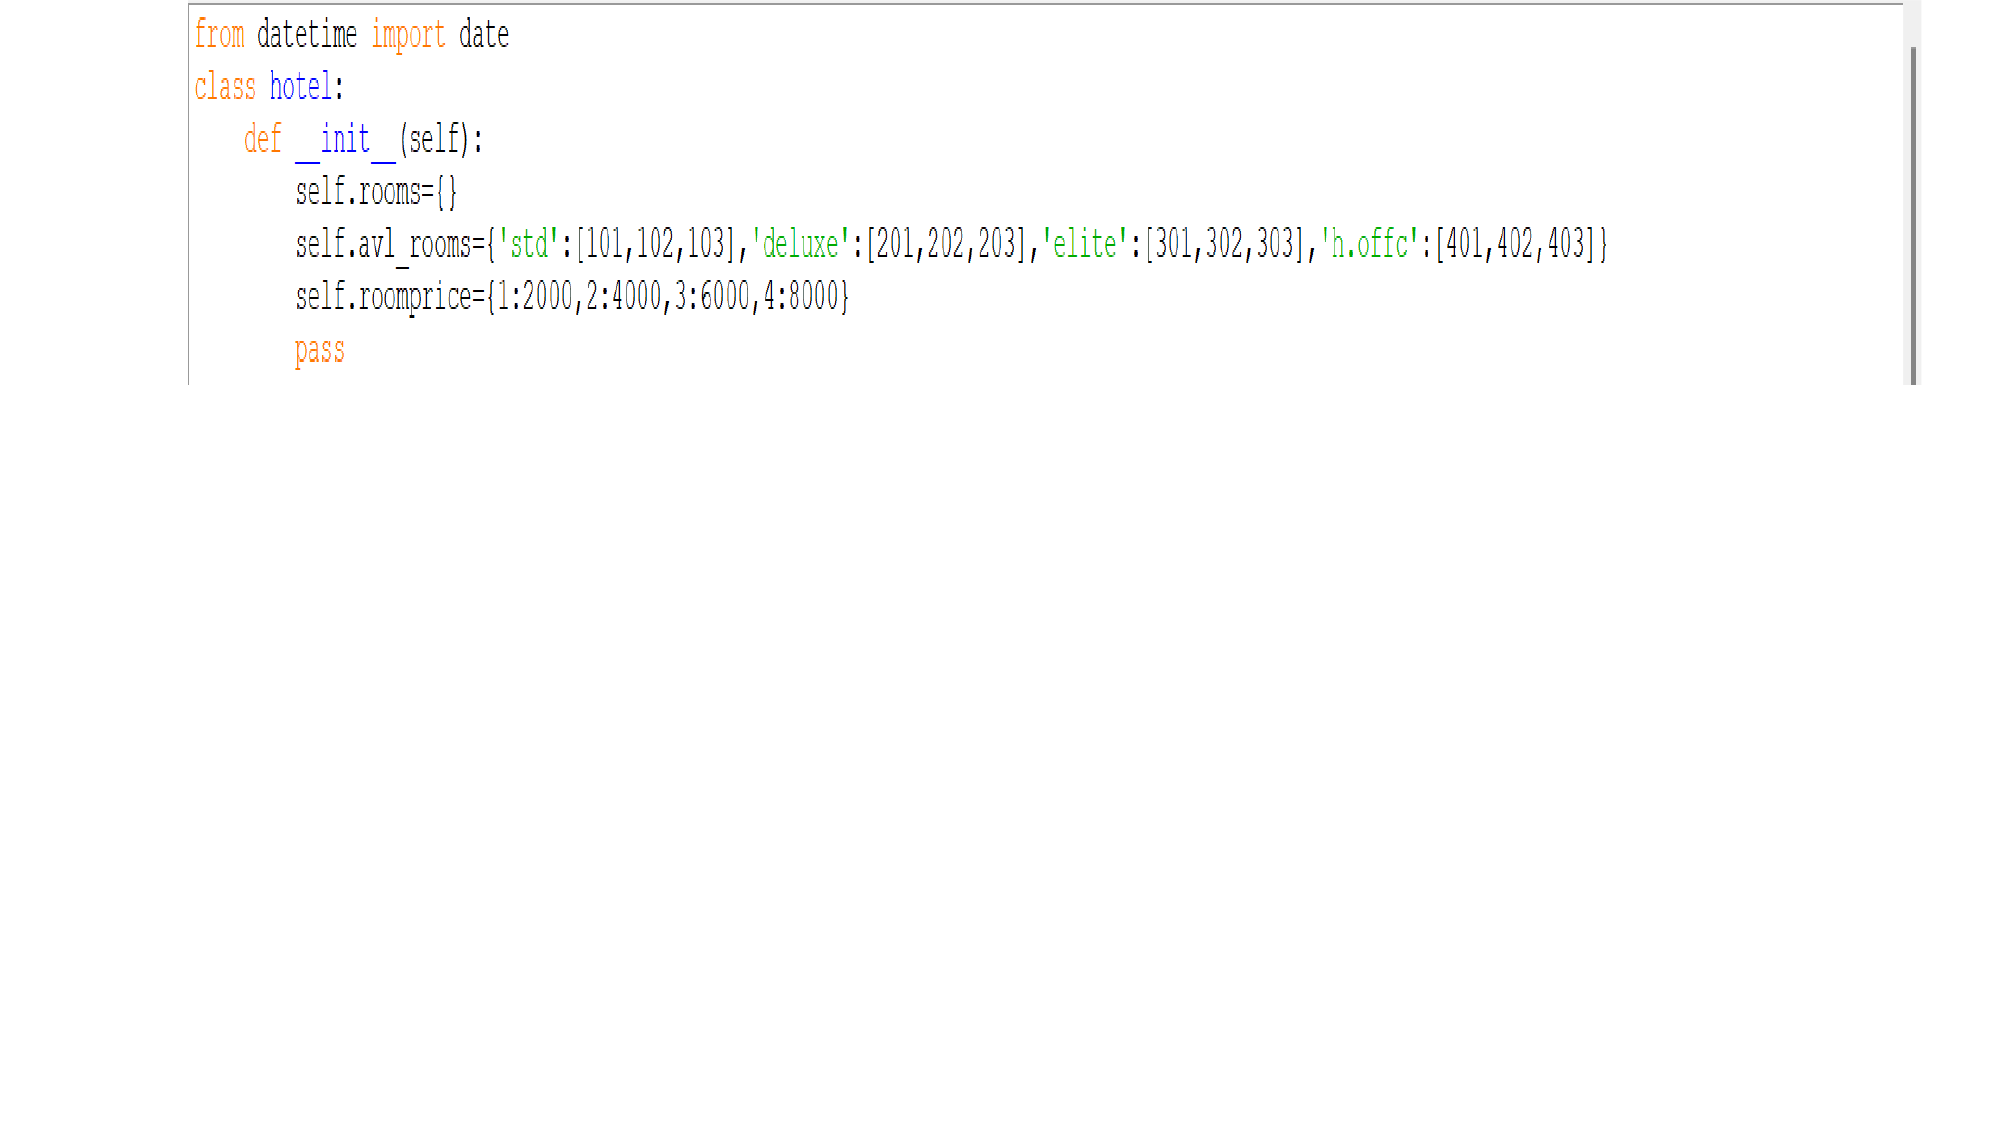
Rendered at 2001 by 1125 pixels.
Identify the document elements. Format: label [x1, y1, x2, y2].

picture [188, 0, 1922, 385]
